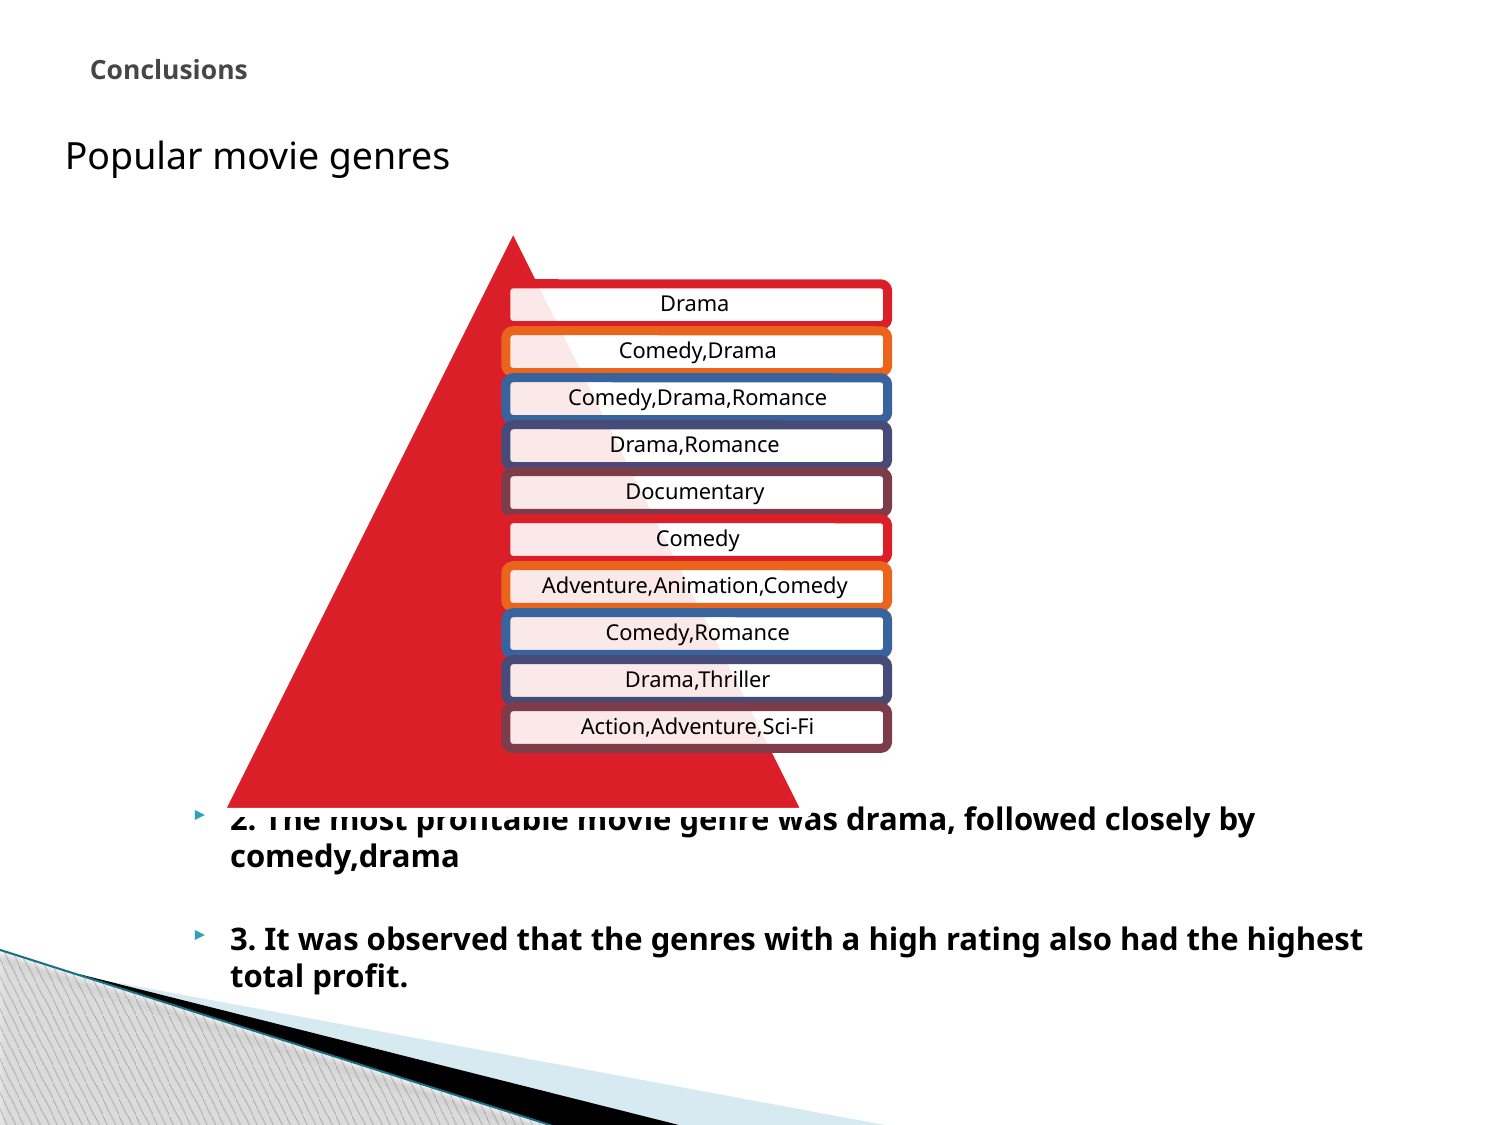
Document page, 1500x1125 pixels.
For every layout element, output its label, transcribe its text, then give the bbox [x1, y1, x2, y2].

text_box Popular movie genres [50, 124, 550, 185]
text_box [30, 224, 1069, 813]
list 2. The most profitable movie genre was drama, followed closely by comedy,drama 3. It was observed that the genres with a high rating also had the highest total profit. [162, 750, 1425, 1005]
title Conclusions [75, 45, 1425, 125]
